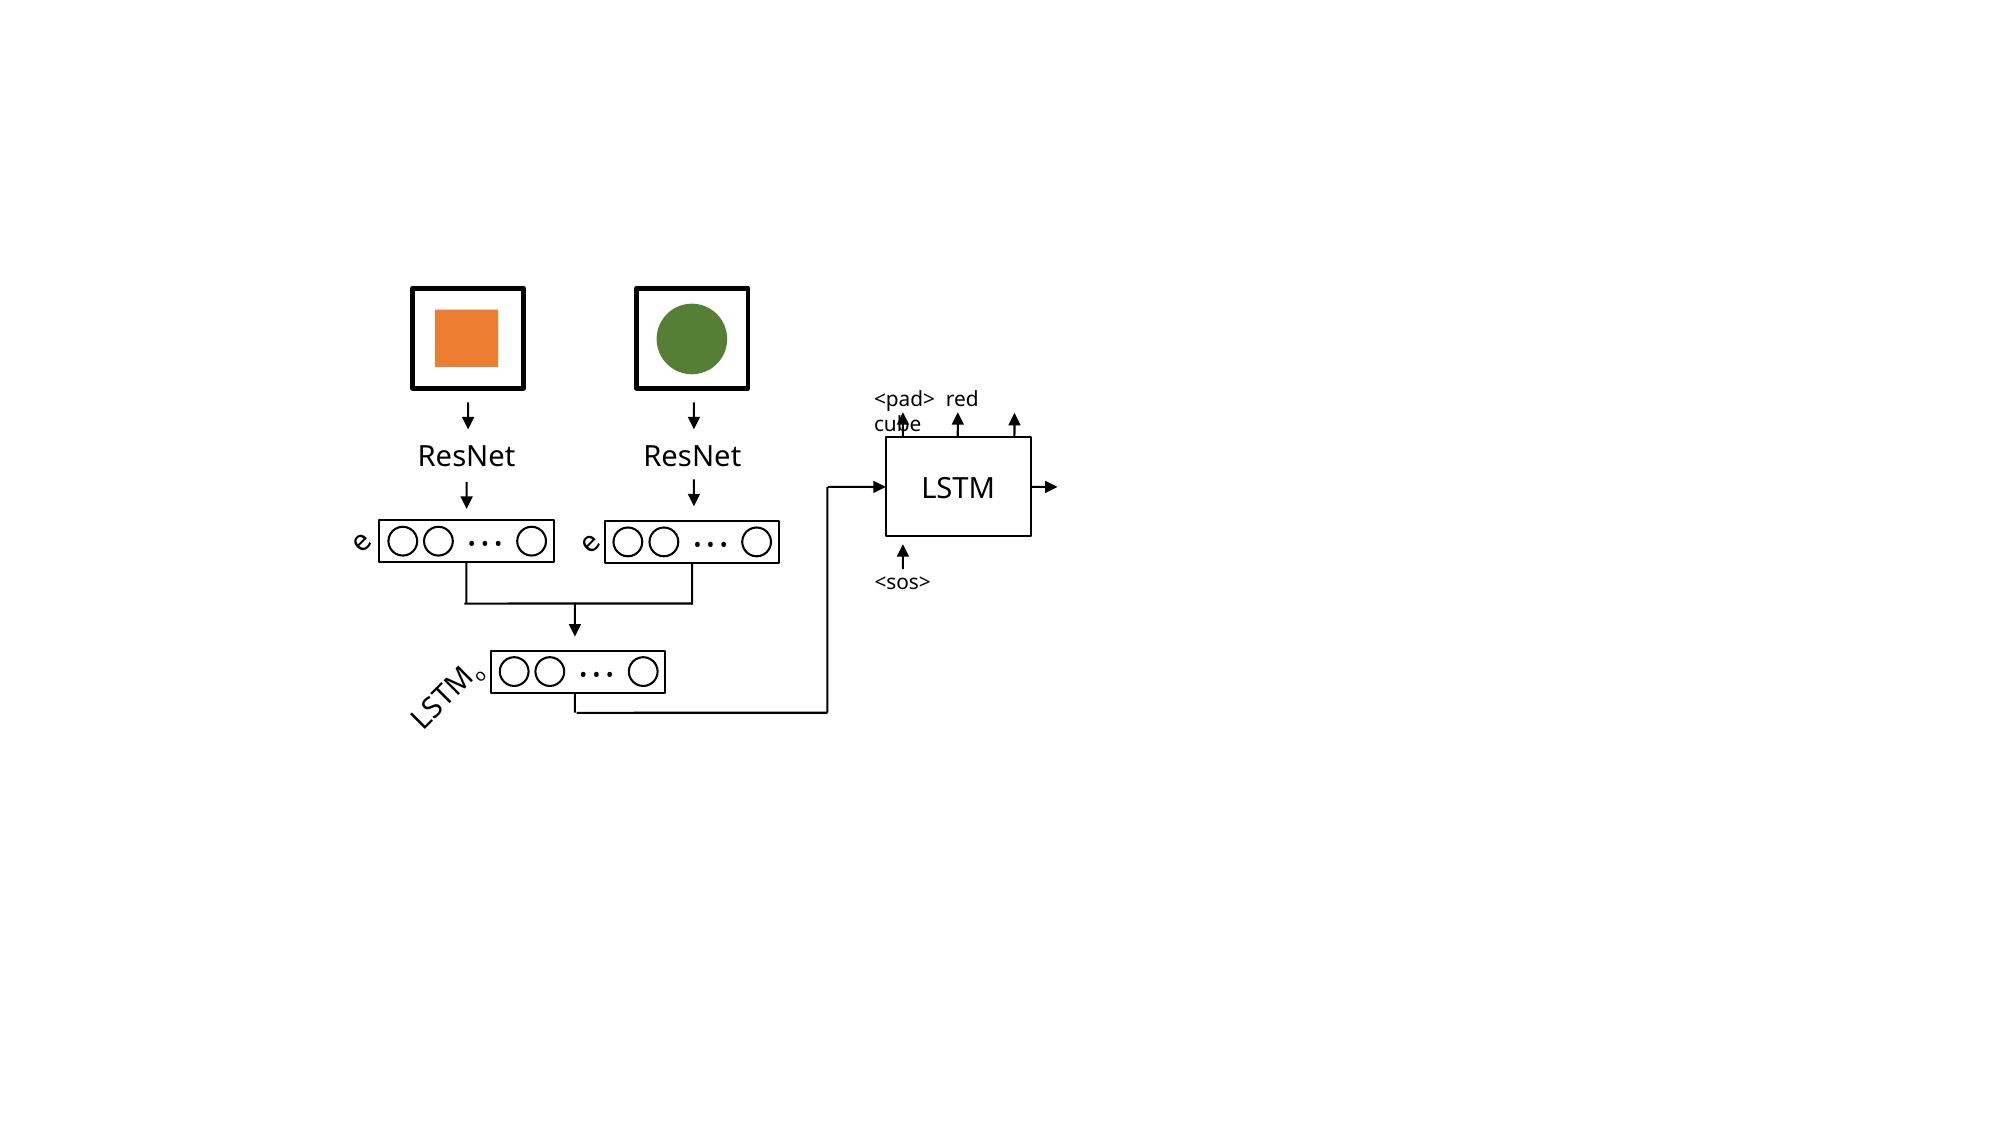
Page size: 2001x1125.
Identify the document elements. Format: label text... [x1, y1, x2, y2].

text_box [412, 288, 524, 389]
text_box [568, 602, 582, 637]
text_box [742, 527, 772, 557]
text_box [636, 288, 748, 389]
text_box [616, 530, 643, 557]
text_box [687, 479, 701, 507]
text_box [389, 527, 418, 556]
text_box [435, 309, 499, 367]
text_box [649, 527, 679, 557]
text_box [424, 526, 453, 556]
text_box LSTM [885, 443, 1031, 537]
text_box [687, 402, 701, 430]
text_box [1030, 480, 1058, 494]
text_box [535, 657, 565, 686]
text_box [628, 657, 658, 686]
text_box • • • [535, 654, 658, 689]
text_box <sos> [847, 561, 958, 602]
text_box [501, 659, 529, 686]
text_box ResNet [602, 429, 782, 480]
text_box [517, 526, 547, 556]
text_box e [325, 480, 419, 575]
text_box [656, 303, 728, 375]
text_box ResNet [381, 429, 552, 480]
text_box [490, 650, 666, 694]
text_box [379, 519, 554, 563]
text_box <pad> red cube [859, 378, 1063, 443]
text_box e [553, 481, 648, 576]
text_box • • • [649, 525, 772, 559]
text_box [461, 402, 475, 430]
text_box [828, 480, 886, 494]
text_box [896, 544, 910, 561]
text_box [604, 520, 779, 564]
text_box LSTMo [386, 609, 531, 755]
text_box • • • [424, 524, 547, 558]
text_box [460, 481, 473, 509]
